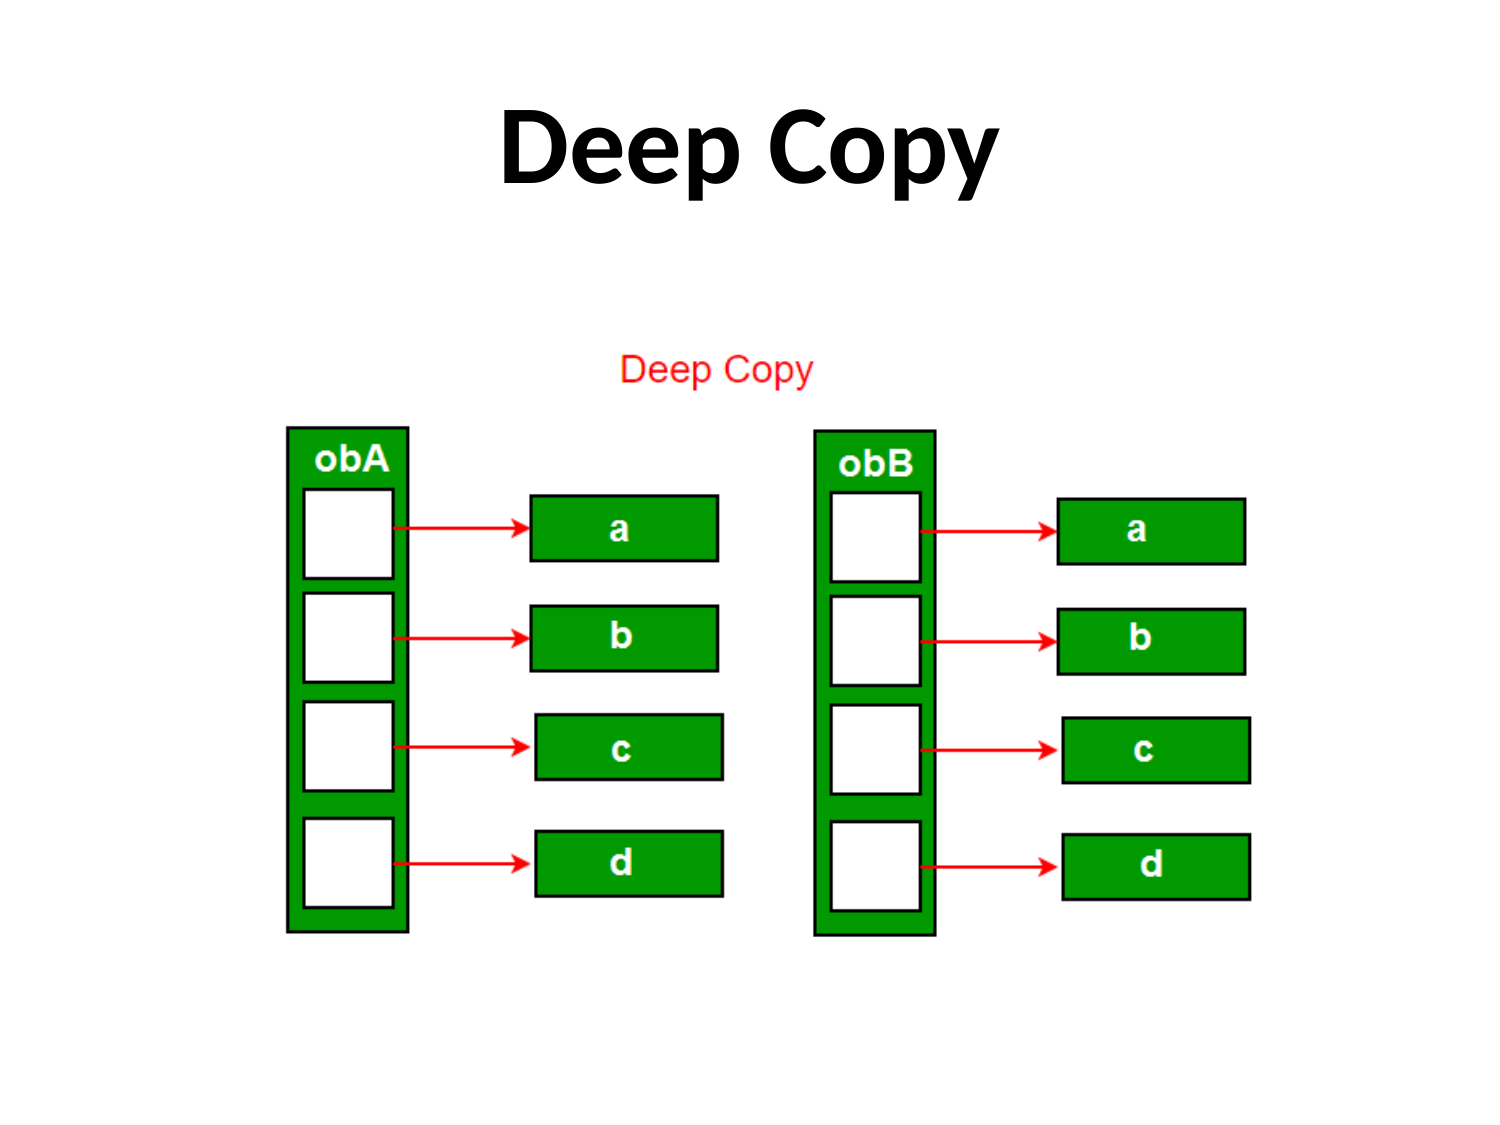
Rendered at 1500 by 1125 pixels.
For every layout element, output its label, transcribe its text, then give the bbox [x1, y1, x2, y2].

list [228, 338, 1310, 951]
title Deep Copy [75, 45, 1425, 233]
